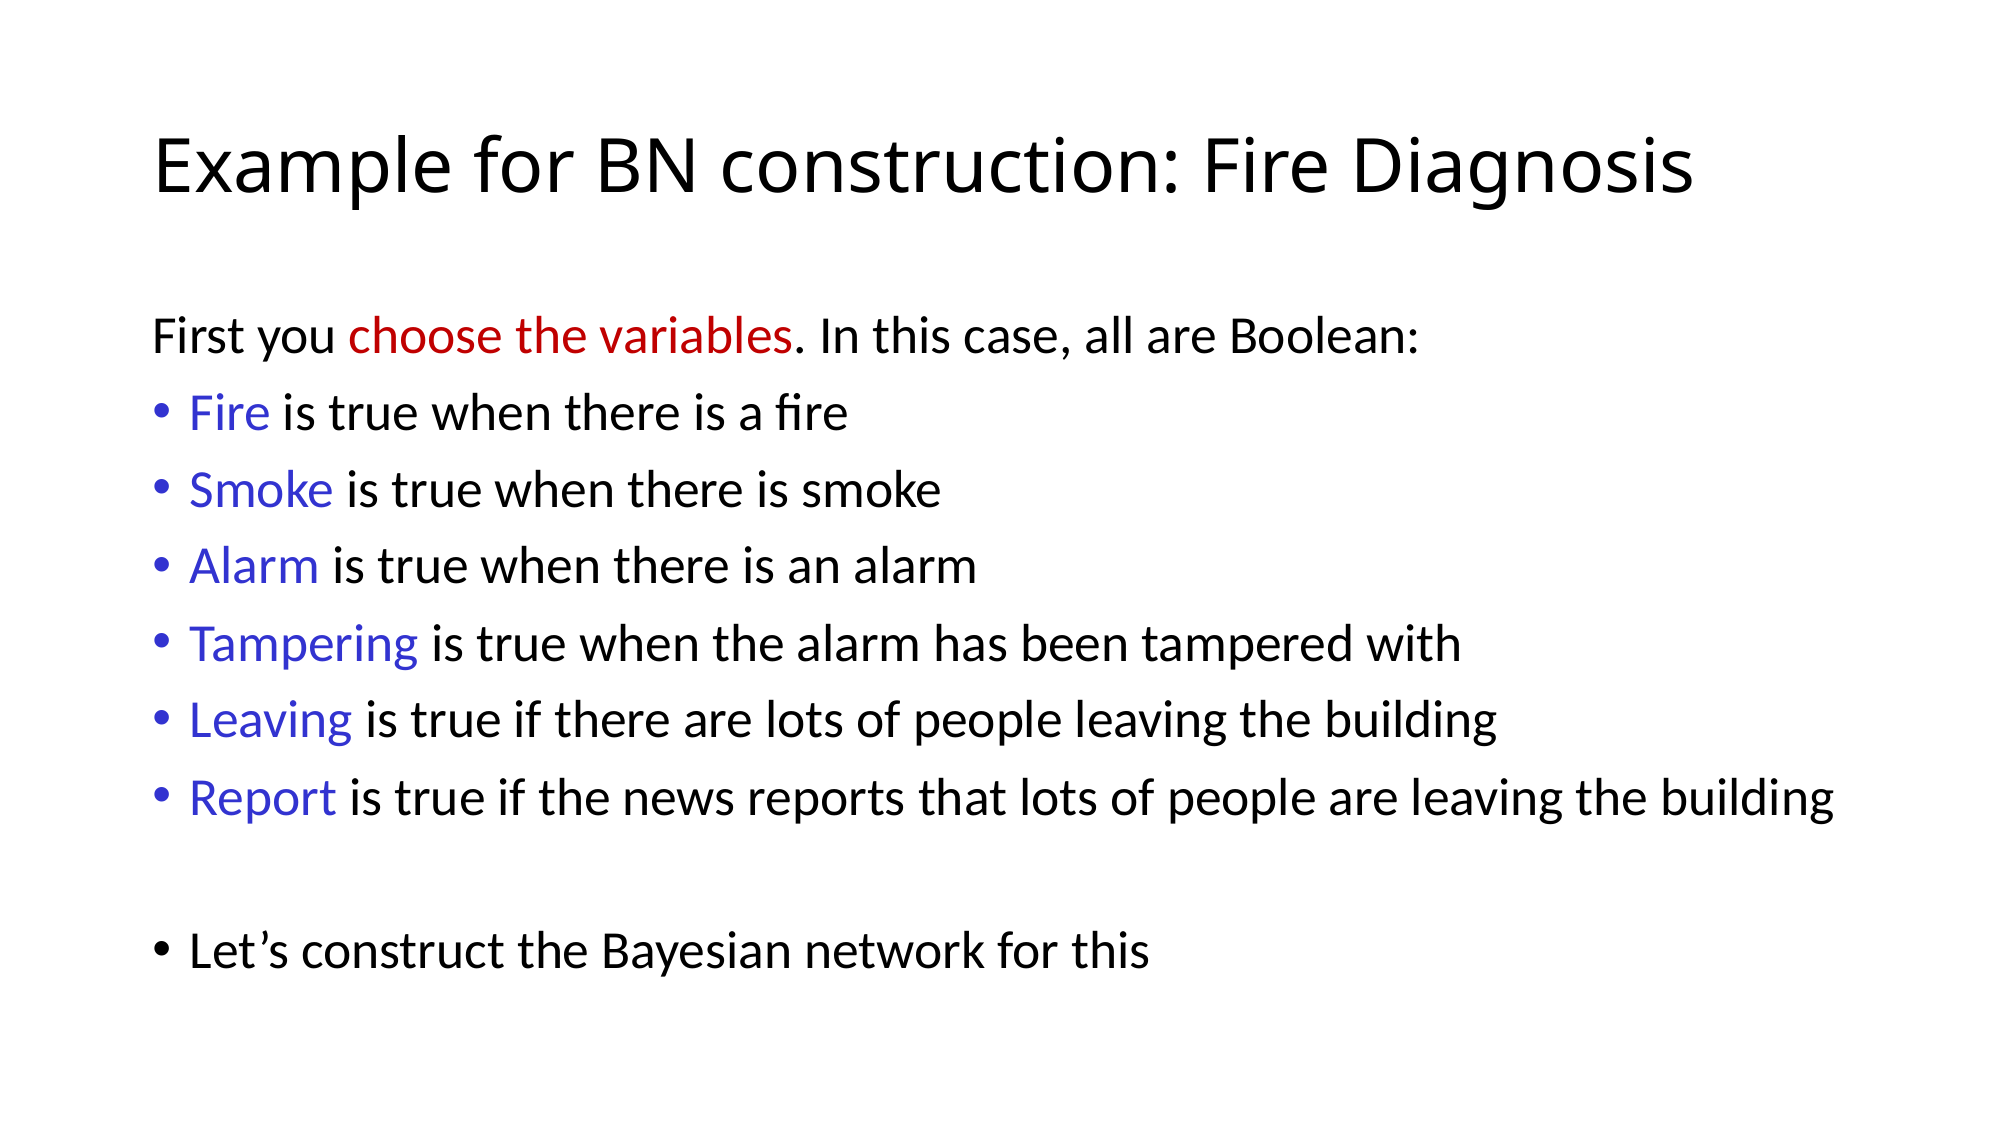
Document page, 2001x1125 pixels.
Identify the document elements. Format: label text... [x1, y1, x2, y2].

title Example for BN construction: Fire Diagnosis [137, 59, 1863, 278]
list First you choose the variables. In this case, all are Boolean: Fire is true when there is a fire Smoke is true when there is smoke Alarm is true when there is an alarm Tampering is true when the alarm has been tampered with Leaving is true if there are lots of people leaving the building Report is true if the news reports that lots of people are leaving the building Let’s construct the Bayesian network for this [137, 299, 1863, 1014]
